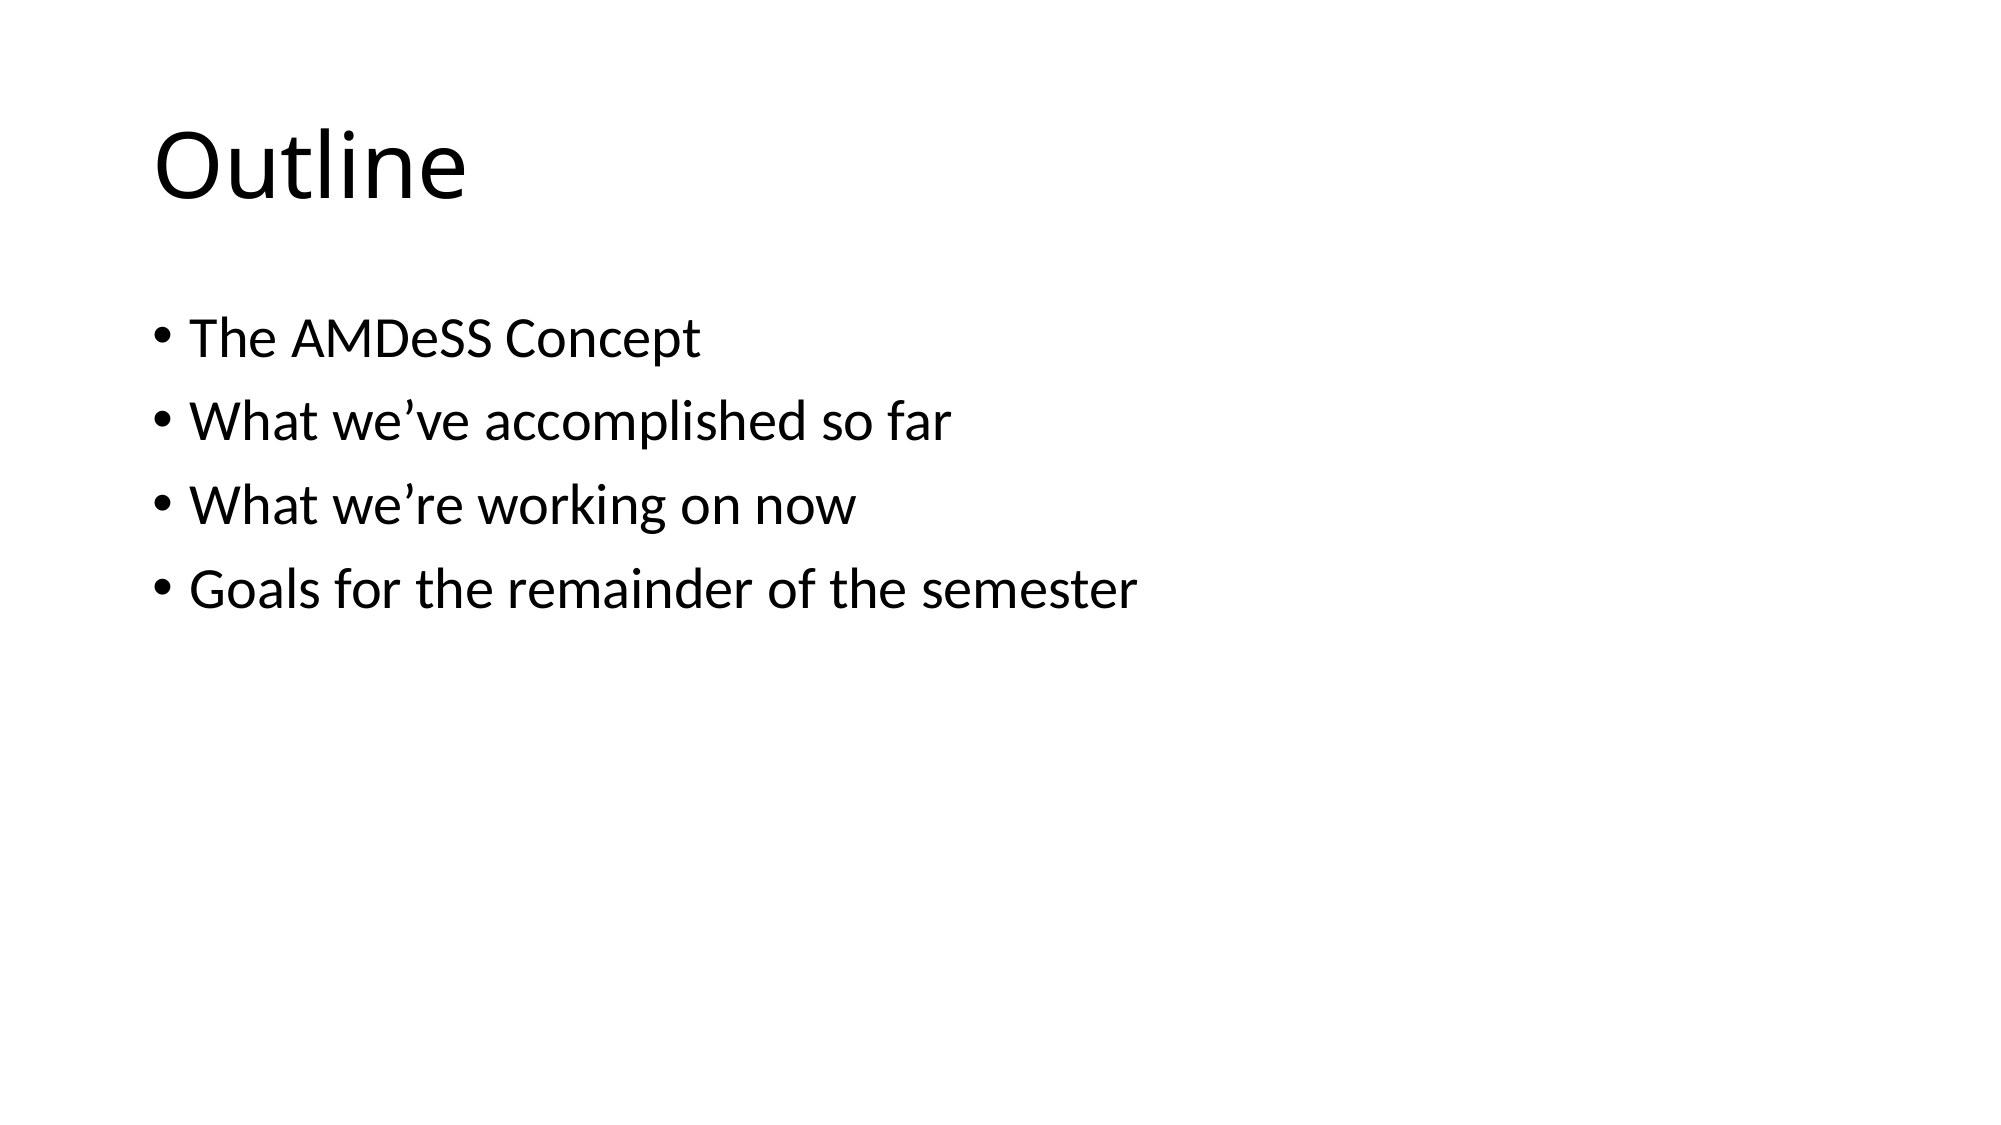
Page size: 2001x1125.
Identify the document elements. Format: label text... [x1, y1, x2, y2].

title Outline [137, 59, 1863, 278]
list The AMDeSS Concept What we’ve accomplished so far What we’re working on now Goals for the remainder of the semester [137, 299, 1863, 1014]
